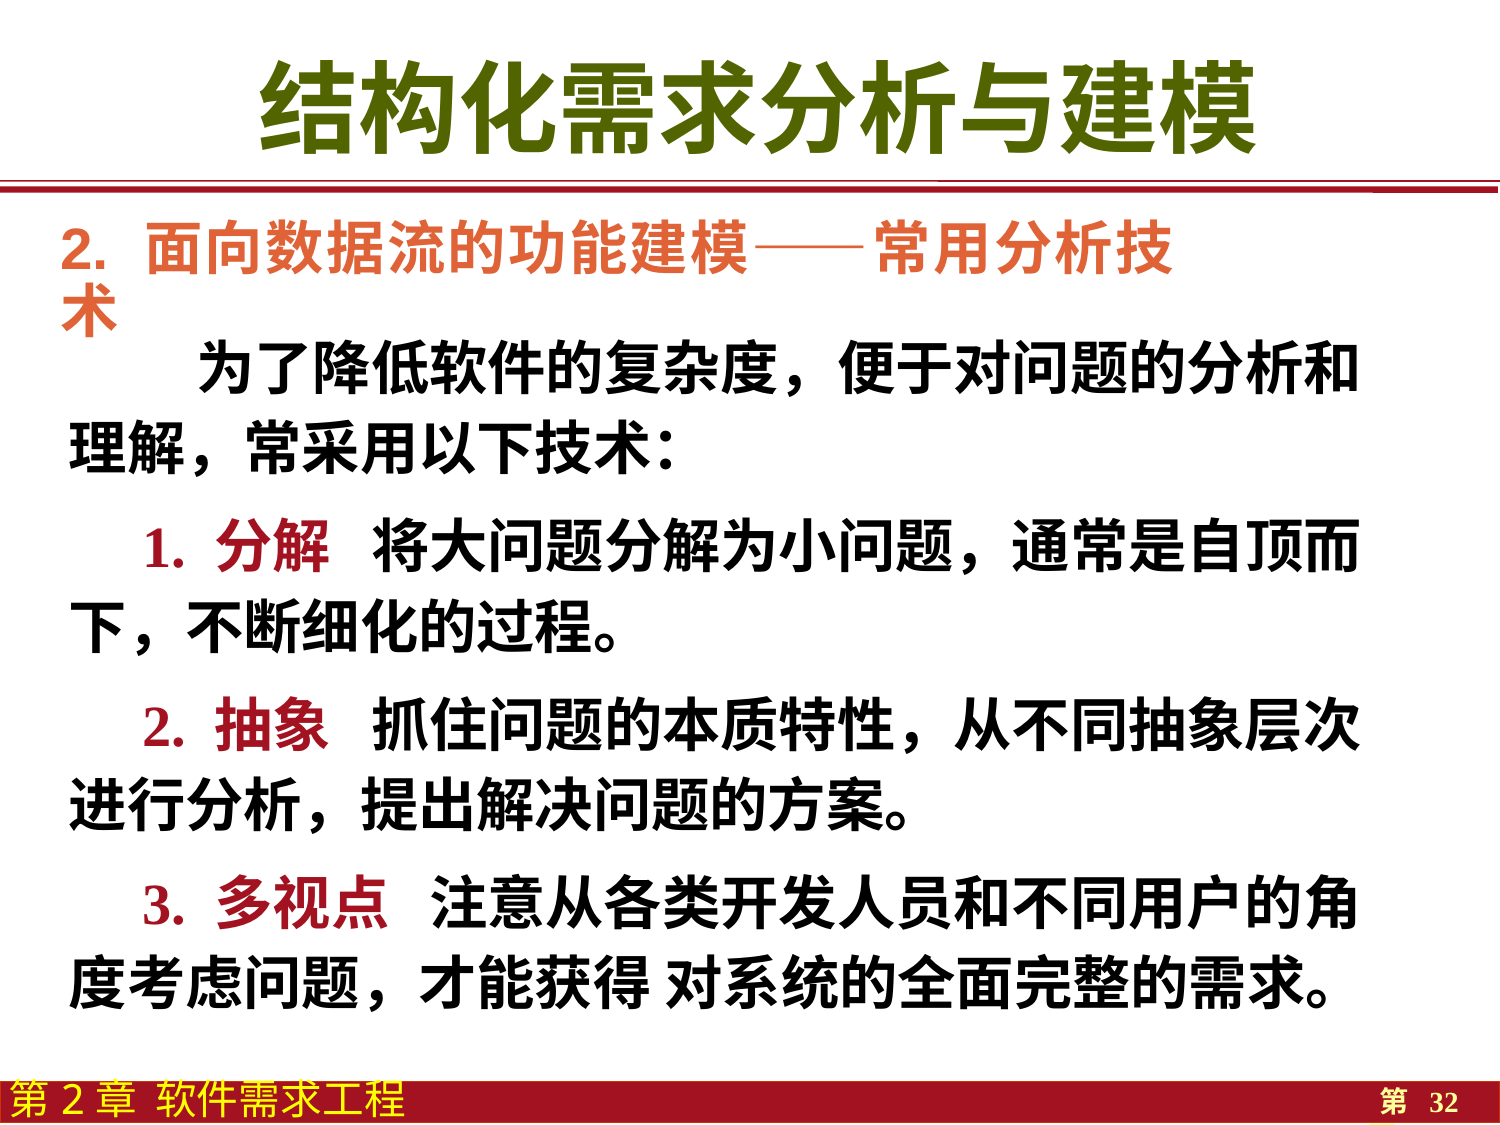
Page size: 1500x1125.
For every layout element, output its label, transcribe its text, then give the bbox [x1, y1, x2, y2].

text_box 2. 面向数据流的功能建模——常用分析技术 [45, 212, 1189, 290]
text_box 结构化需求分析与建模 [243, 38, 1300, 174]
text_box 为了降低软件的复杂度，便于对问题的分析和理解，常采用以下技术： 1. 分解 将大问题分解为小问题，通常是自顶而下，不断细化的过程。 2. 抽象 抓住问题的本质特性，从不同抽象层次进行分析，提出解决问题的方案。 3. 多视点 注意从各类开发人员和不同用户的角度考虑问题，才能获得 对系统的全面完整的需求。 [54, 313, 1414, 1024]
